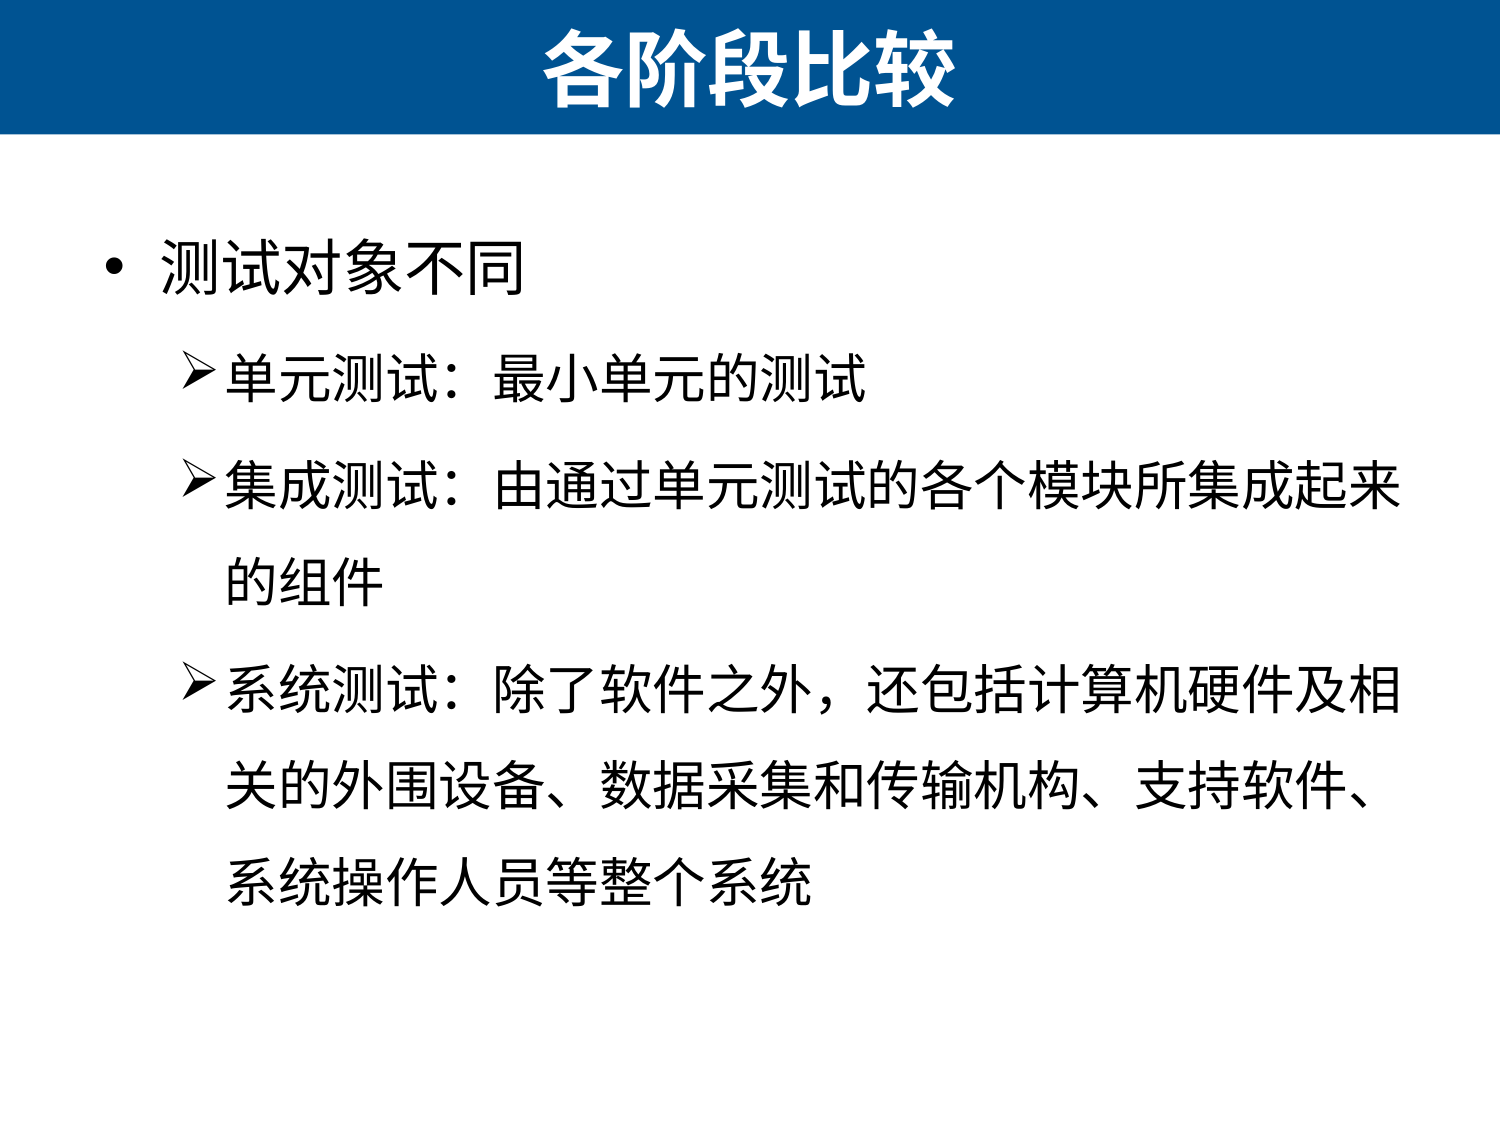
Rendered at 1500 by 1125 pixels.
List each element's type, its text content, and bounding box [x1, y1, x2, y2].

list 测试对象不同 单元测试：最小单元的测试 集成测试：由通过单元测试的各个模块所集成起来的组件 系统测试：除了软件之外，还包括计算机硬件及相关的外围设备、数据采集和传输机构、支持软件、系统操作人员等整个系统 [88, 184, 1439, 927]
title 各阶段比较 [0, 0, 1500, 135]
